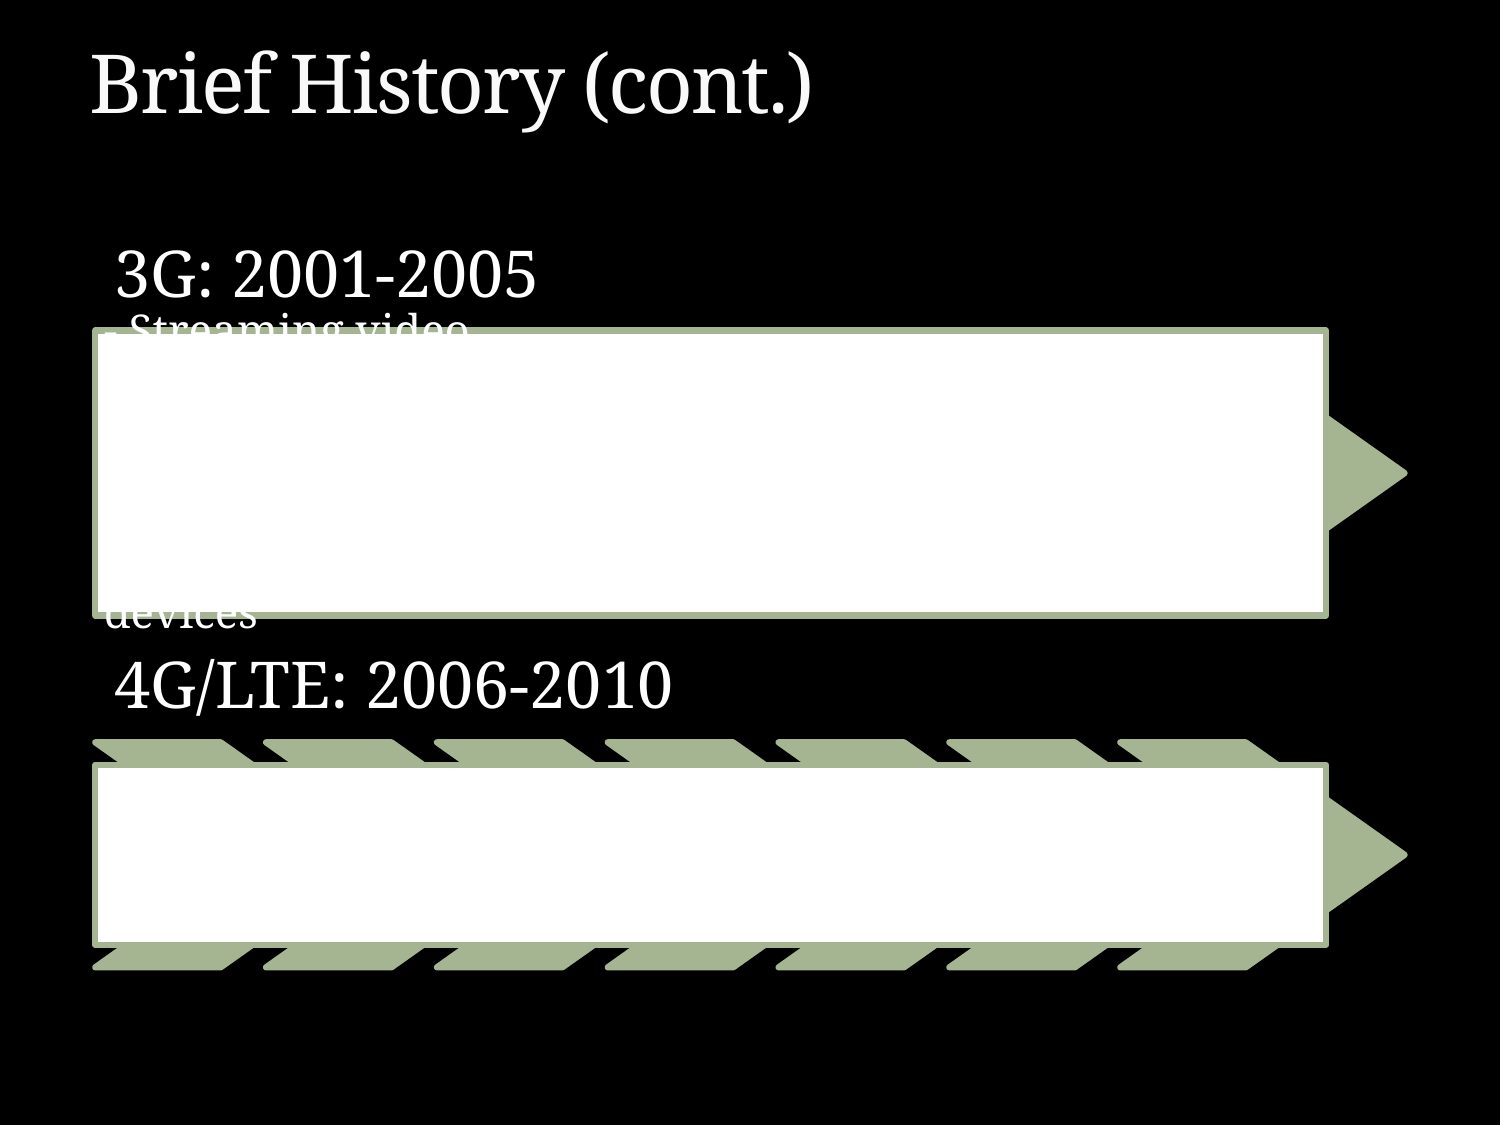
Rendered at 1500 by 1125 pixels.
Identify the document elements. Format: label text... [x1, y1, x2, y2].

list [78, 191, 1423, 997]
title Brief History (cont.) [74, 24, 1425, 138]
